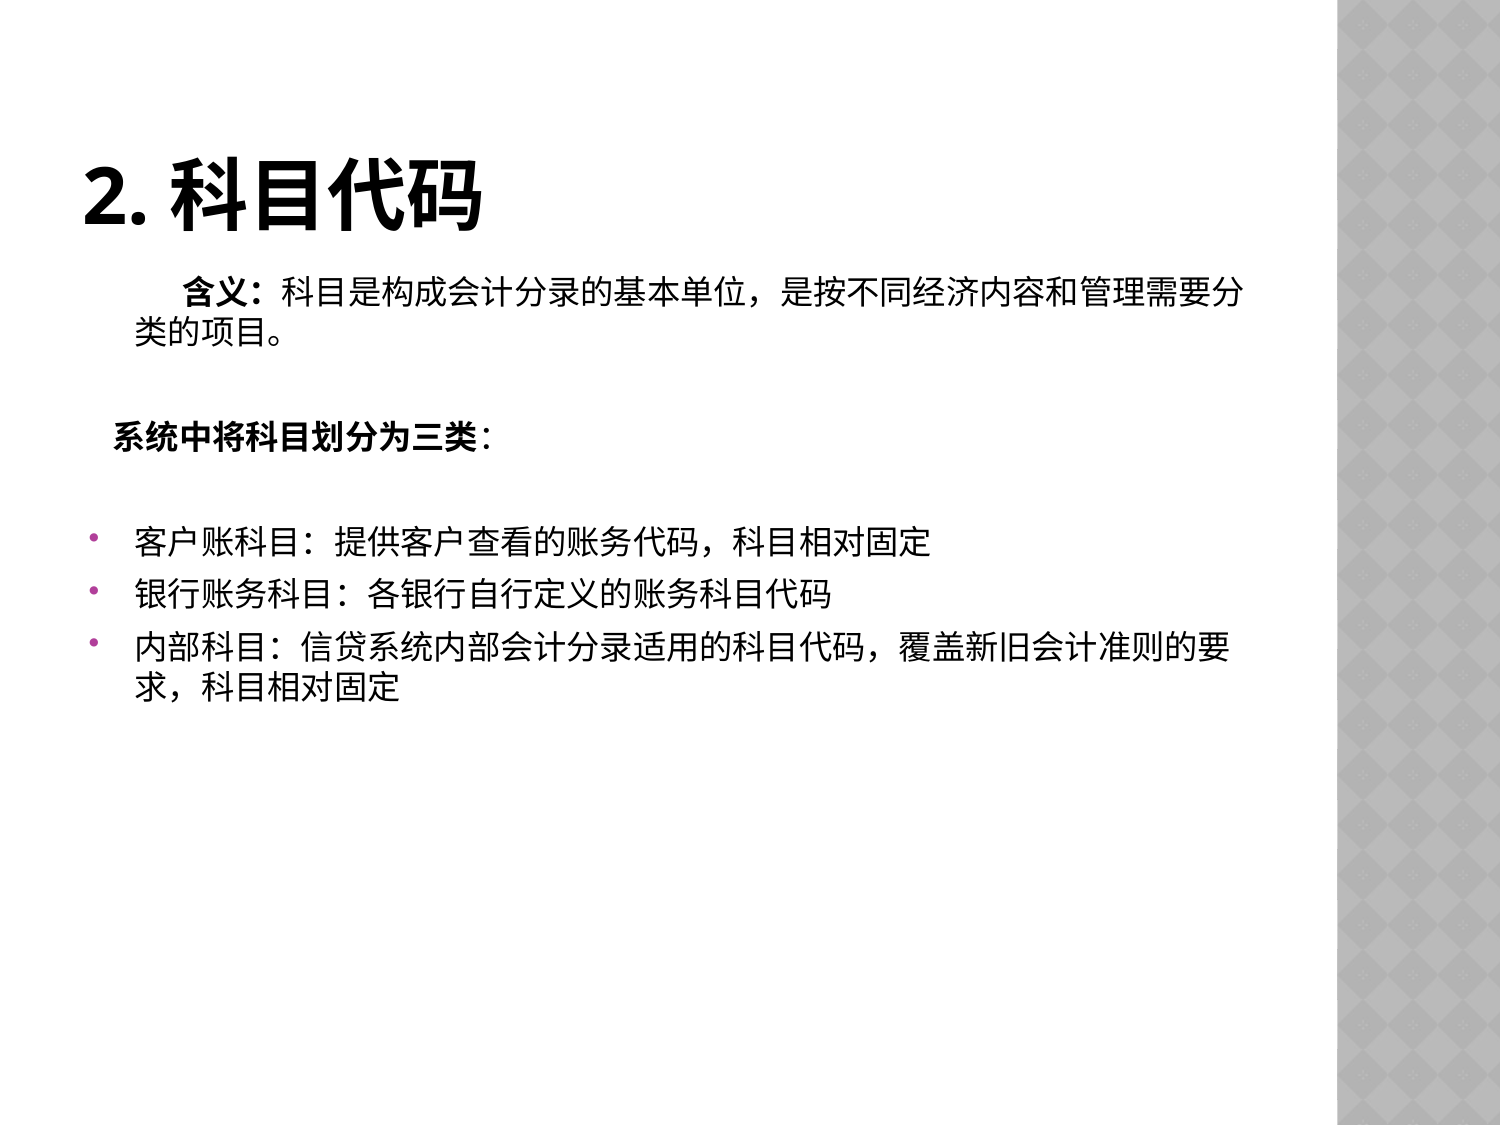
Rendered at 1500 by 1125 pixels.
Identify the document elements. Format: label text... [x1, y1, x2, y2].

title 2.科目代码 [75, 52, 1263, 240]
list 含义：科目是构成会计分录的基本单位，是按不同经济内容和管理需要分类的项目。 系统中将科目划分为三类： 客户账科目：提供客户查看的账务代码，科目相对固定 银行账务科目：各银行自行定义的账务科目代码 内部科目：信贷系统内部会计分录适用的科目代码，覆盖新旧会计准则的要求，科目相对固定 [75, 264, 1263, 1059]
